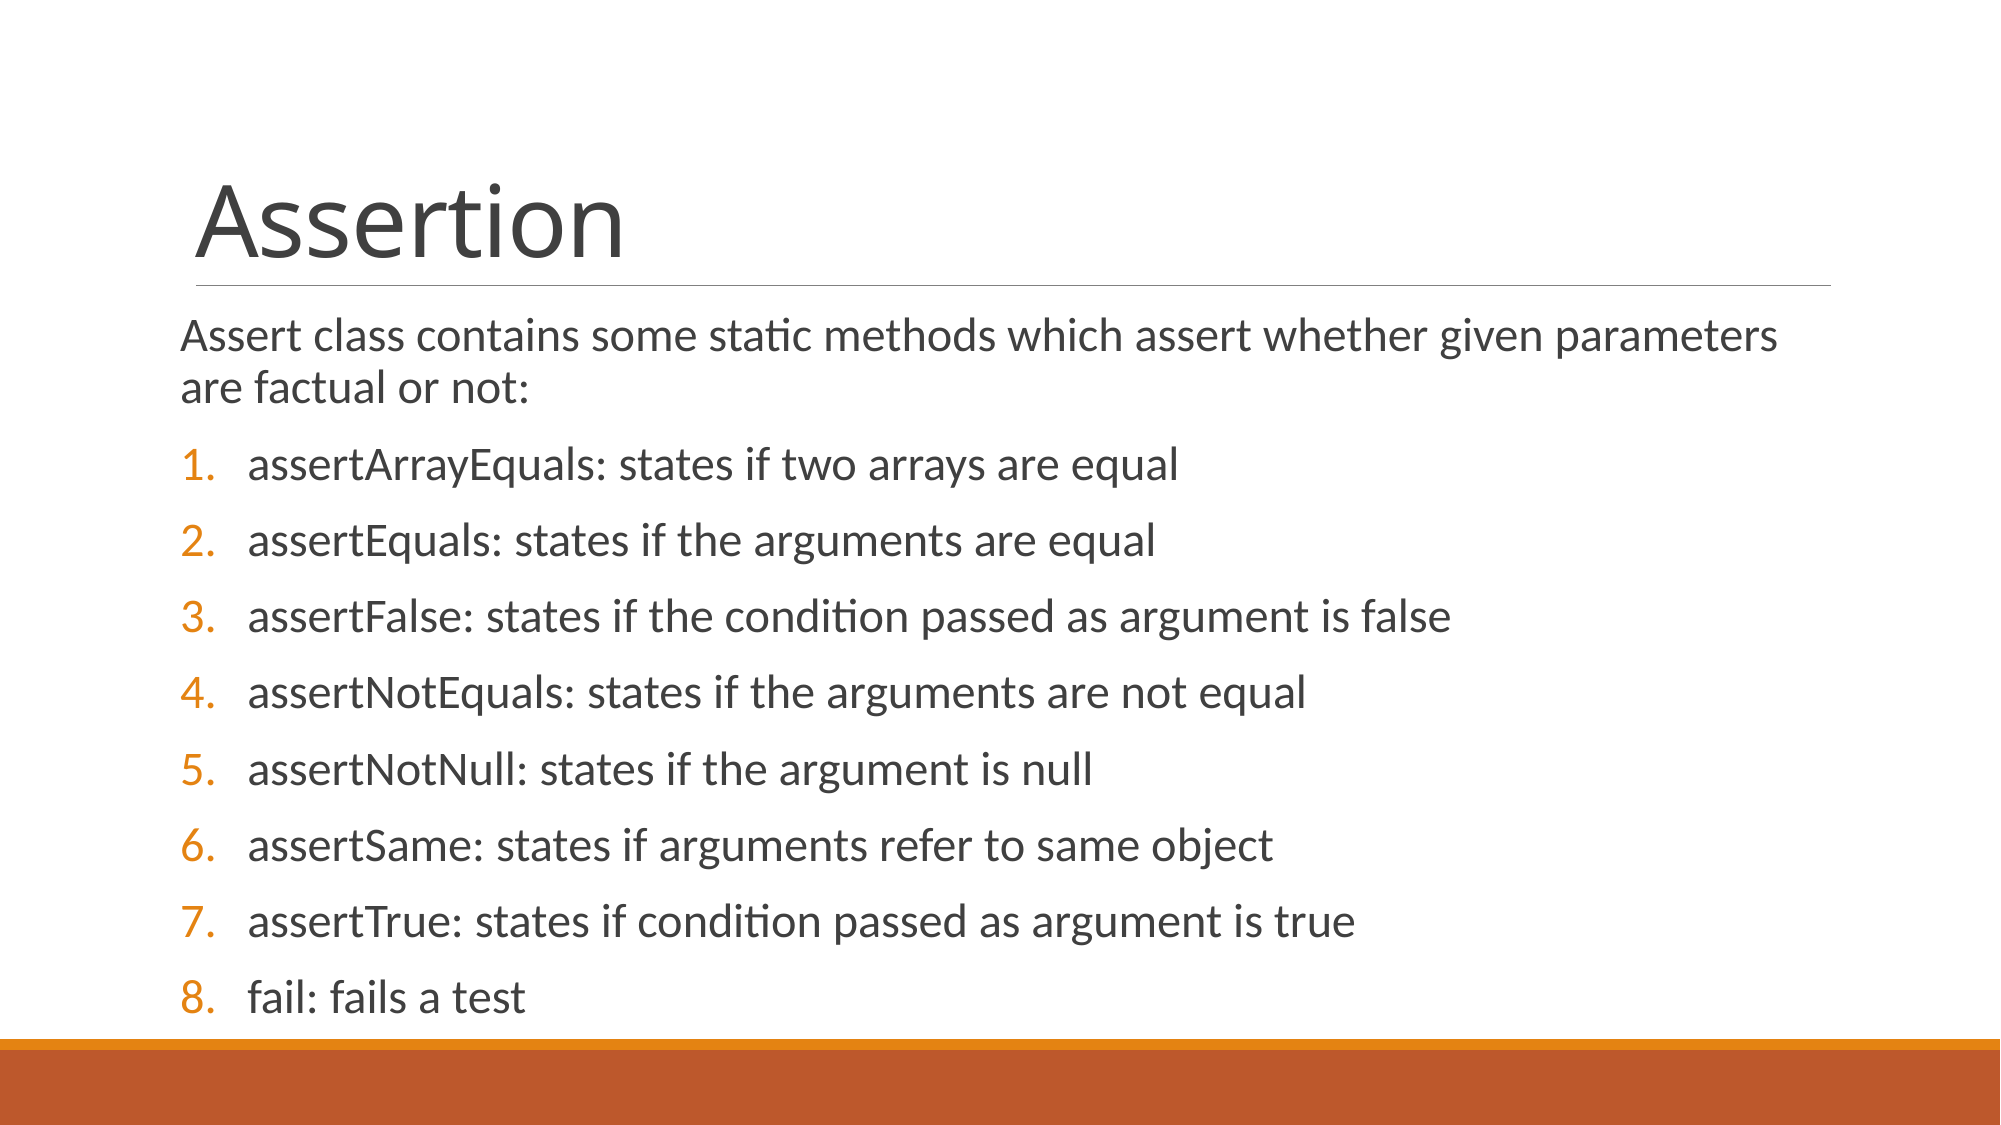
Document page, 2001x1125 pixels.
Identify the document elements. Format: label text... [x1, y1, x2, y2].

list Assert class contains some static methods which assert whether given parameters are factual or not: assertArrayEquals: states if two arrays are equal assertEquals: states if the arguments are equal assertFalse: states if the condition passed as argument is false assertNotEquals: states if the arguments are not equal assertNotNull: states if the argument is null assertSame: states if arguments refer to same object assertTrue: states if condition passed as argument is true fail: fails a test [180, 302, 1830, 1033]
title Assertion [180, 47, 1830, 285]
